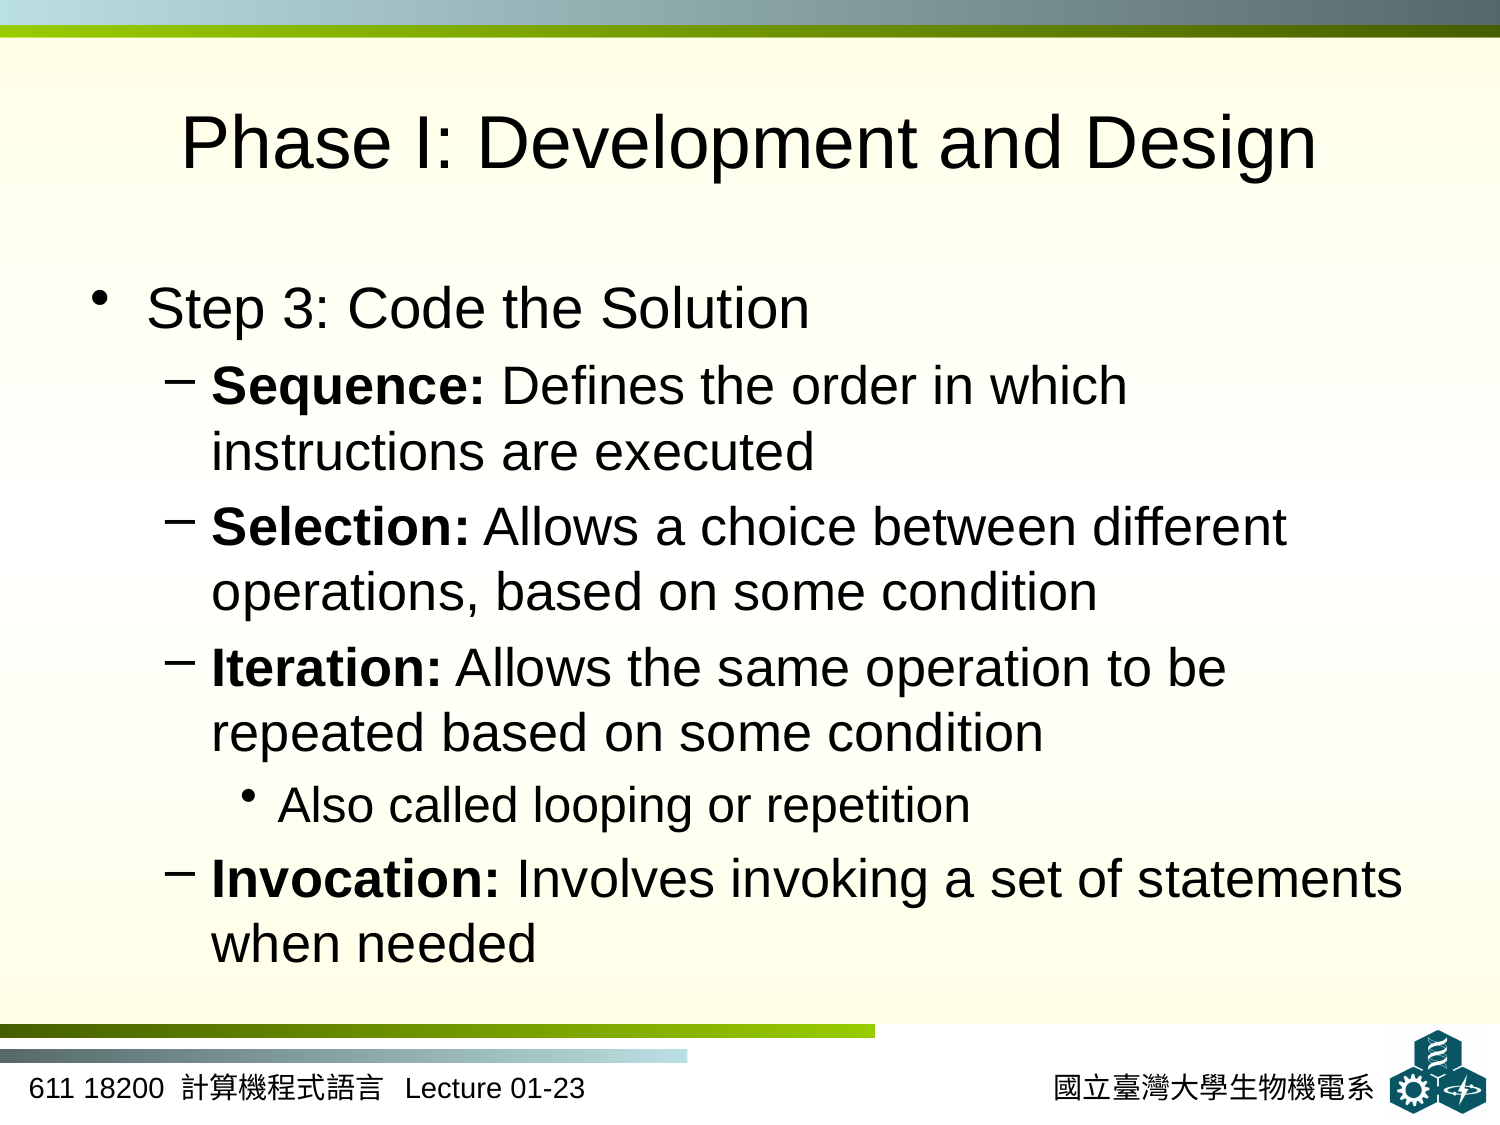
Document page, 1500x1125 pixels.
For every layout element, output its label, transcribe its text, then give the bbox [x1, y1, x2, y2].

picture [1387, 1029, 1488, 1115]
title Phase I: Development and Design [74, 44, 1426, 233]
text_box [87, 299, 1413, 1000]
list Step 3: Code the Solution Sequence: Defines the order in which instructions are executed Selection: Allows a choice between different operations, based on some condition Iteration: Allows the same operation to be repeated based on some condition Also called looping or repetition Invocation: Involves invoking a set of statements when needed [74, 262, 1426, 1006]
